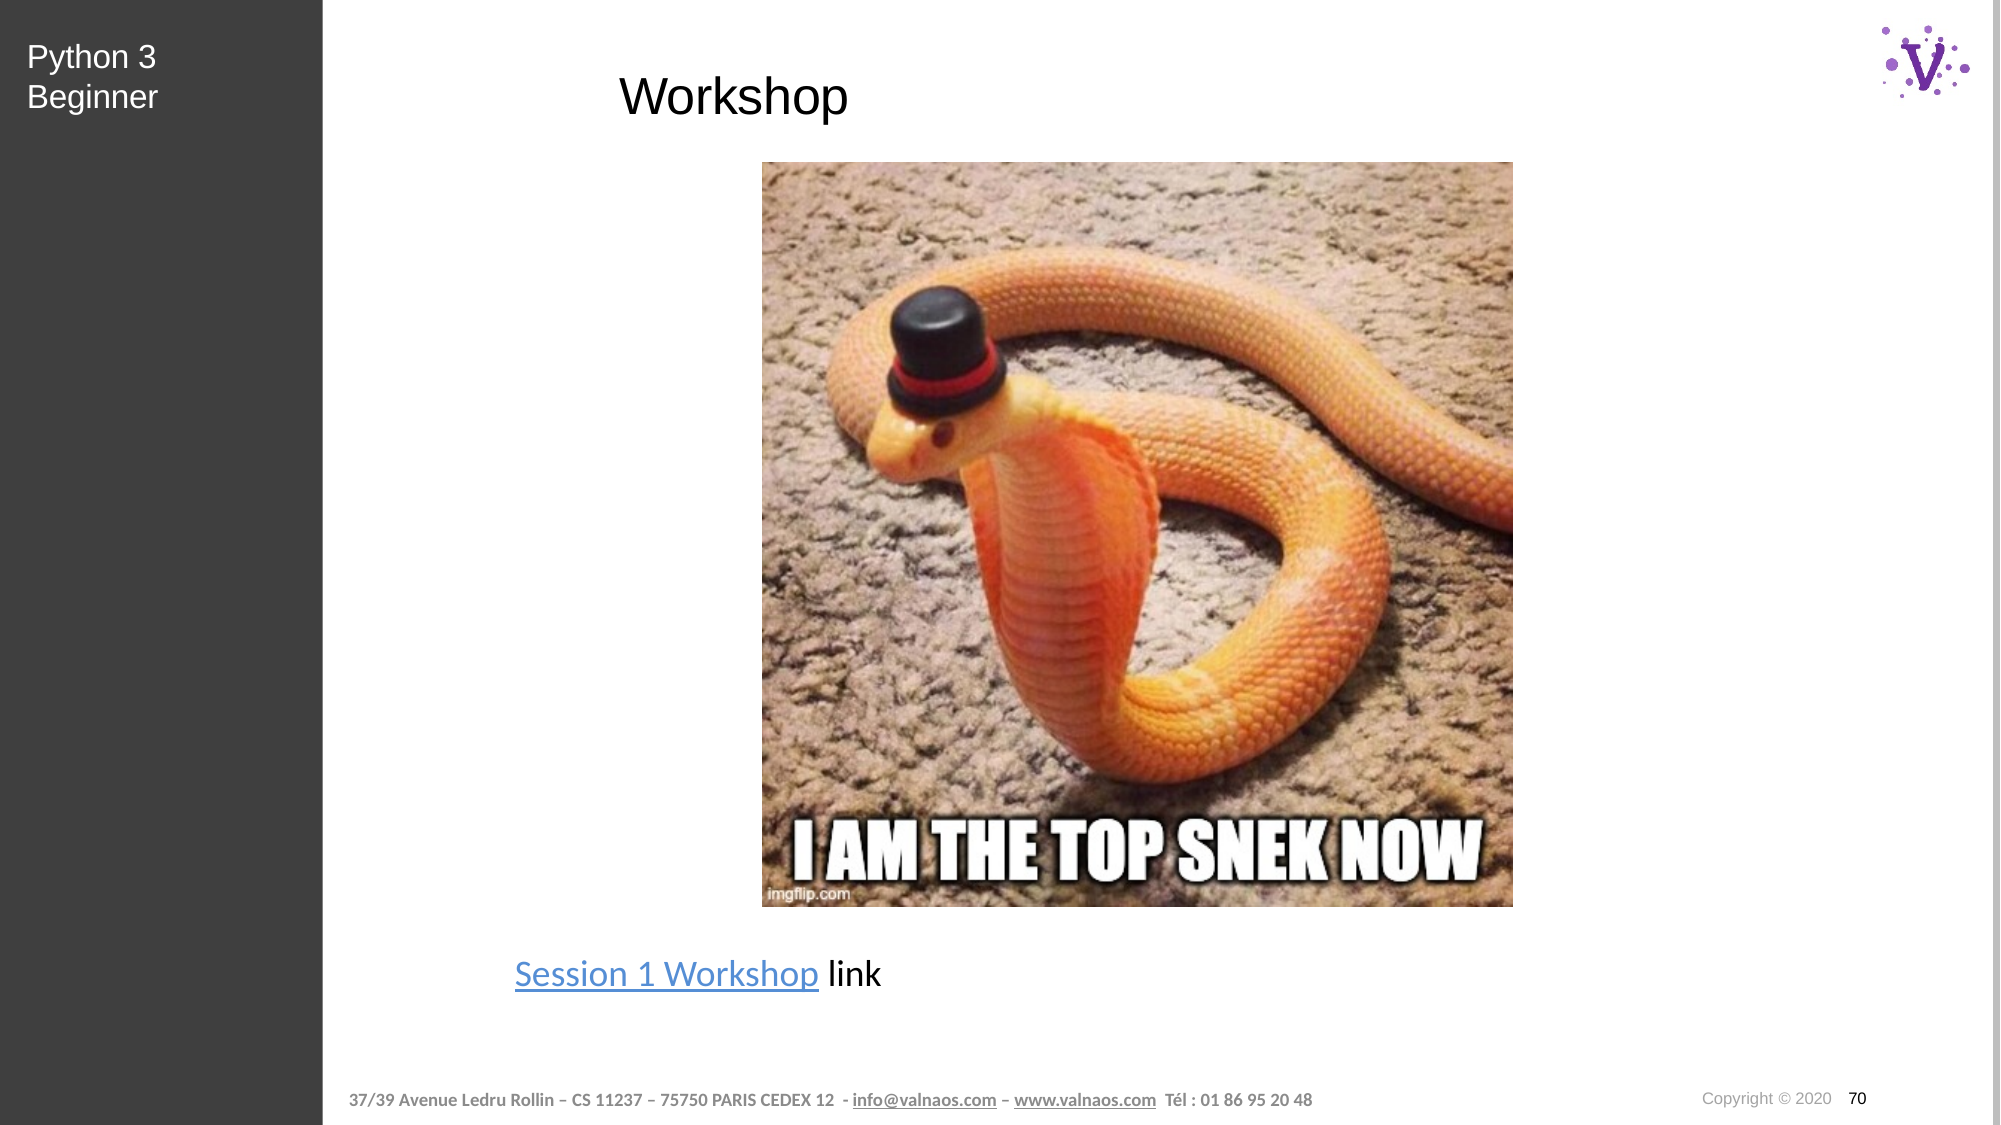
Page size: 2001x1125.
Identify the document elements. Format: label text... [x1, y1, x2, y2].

text_box Python 3 Beginner [24, 35, 297, 116]
slide_number Copyright © 2020 70 [1700, 1087, 1959, 1108]
text_box Session 1 Workshop link [500, 942, 1846, 1002]
picture [1871, 18, 1979, 106]
title Workshop [362, 62, 1872, 250]
picture [762, 162, 1513, 907]
